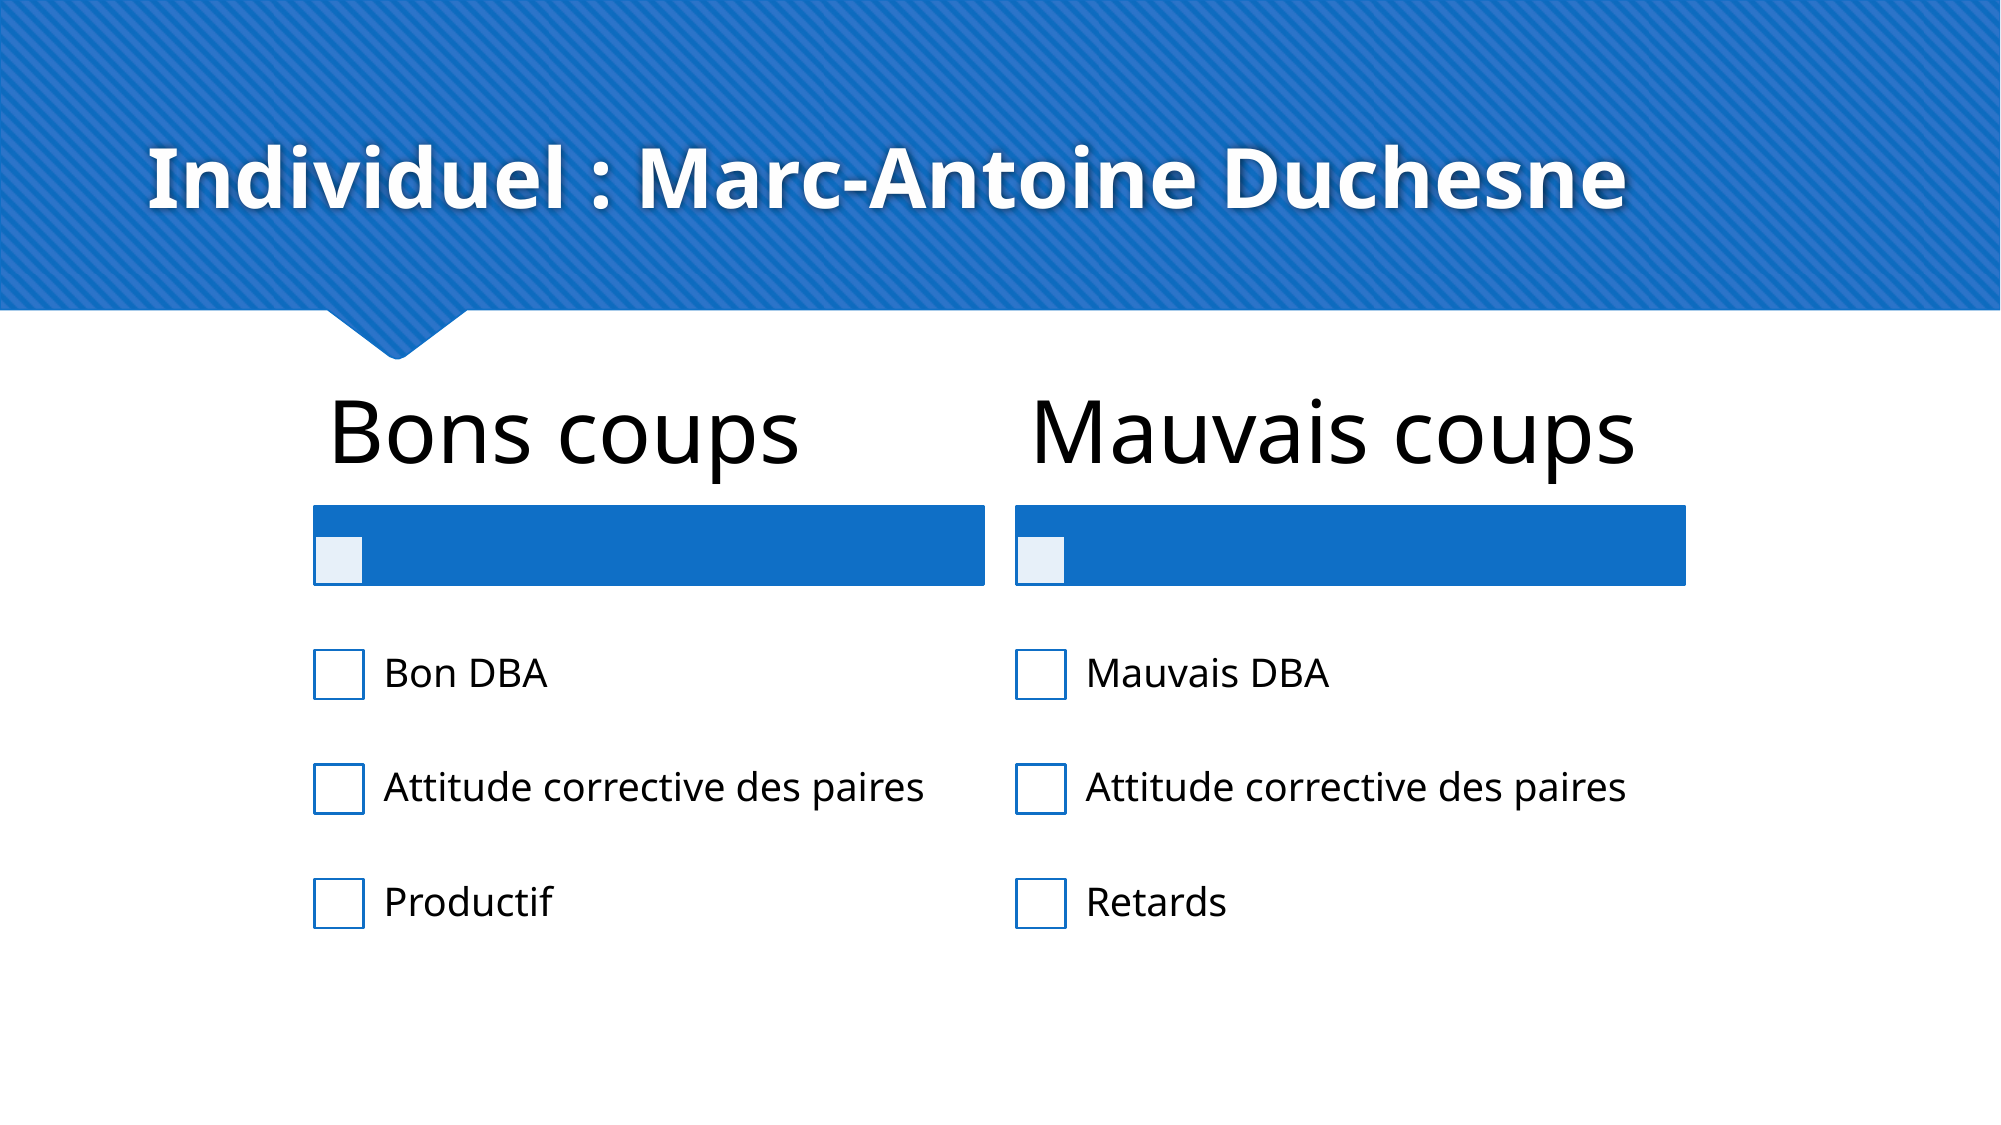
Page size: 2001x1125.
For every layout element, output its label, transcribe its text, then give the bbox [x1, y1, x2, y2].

title Individuel : Marc-Antoine Duchesne [132, 73, 1868, 233]
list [134, 364, 1866, 962]
